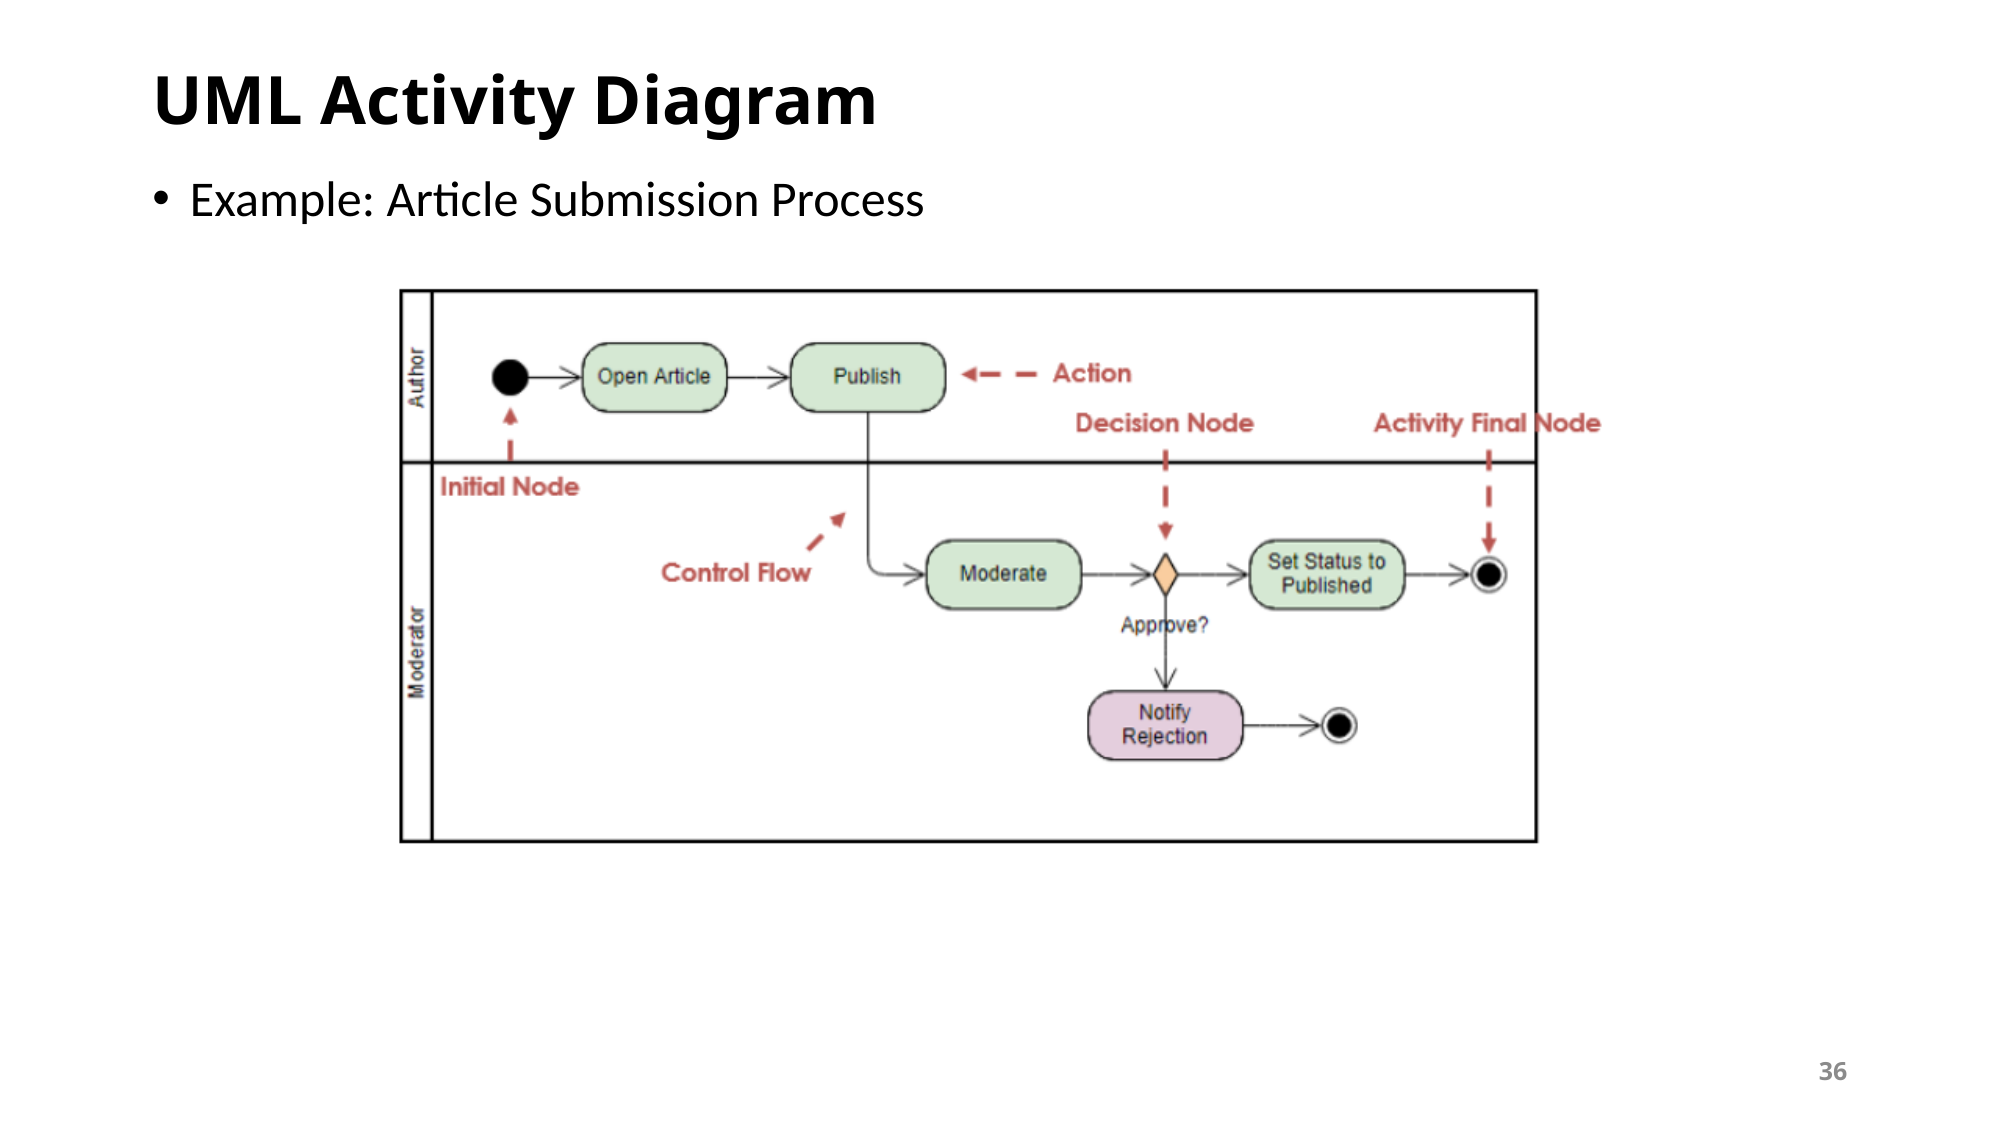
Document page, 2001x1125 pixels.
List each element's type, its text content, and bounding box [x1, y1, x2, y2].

slide_number 36 [1412, 1042, 1863, 1103]
title UML Activity Diagram [137, 59, 1863, 146]
picture [395, 280, 1605, 845]
list Example: Article Submission Process [137, 165, 1222, 282]
